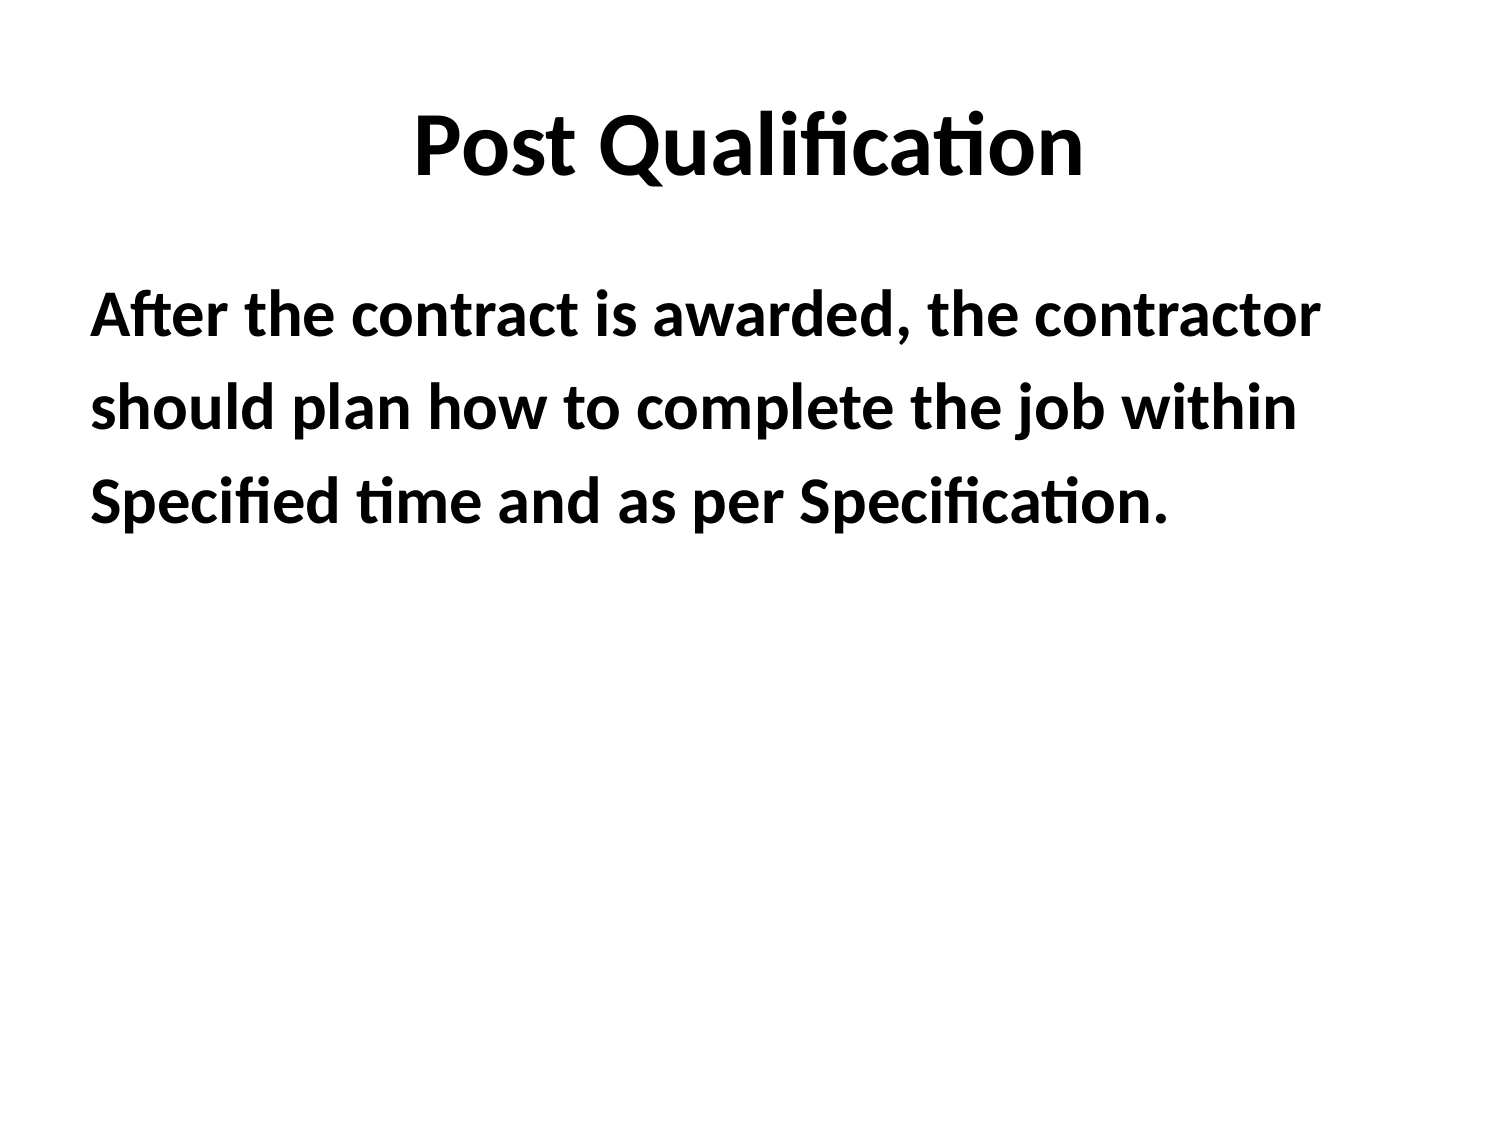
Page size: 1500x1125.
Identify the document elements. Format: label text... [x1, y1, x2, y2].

title Post Qualification [75, 45, 1425, 233]
list After the contract is awarded, the contractor should plan how to complete the job within Specified time and as per Specification. [75, 262, 1425, 1005]
